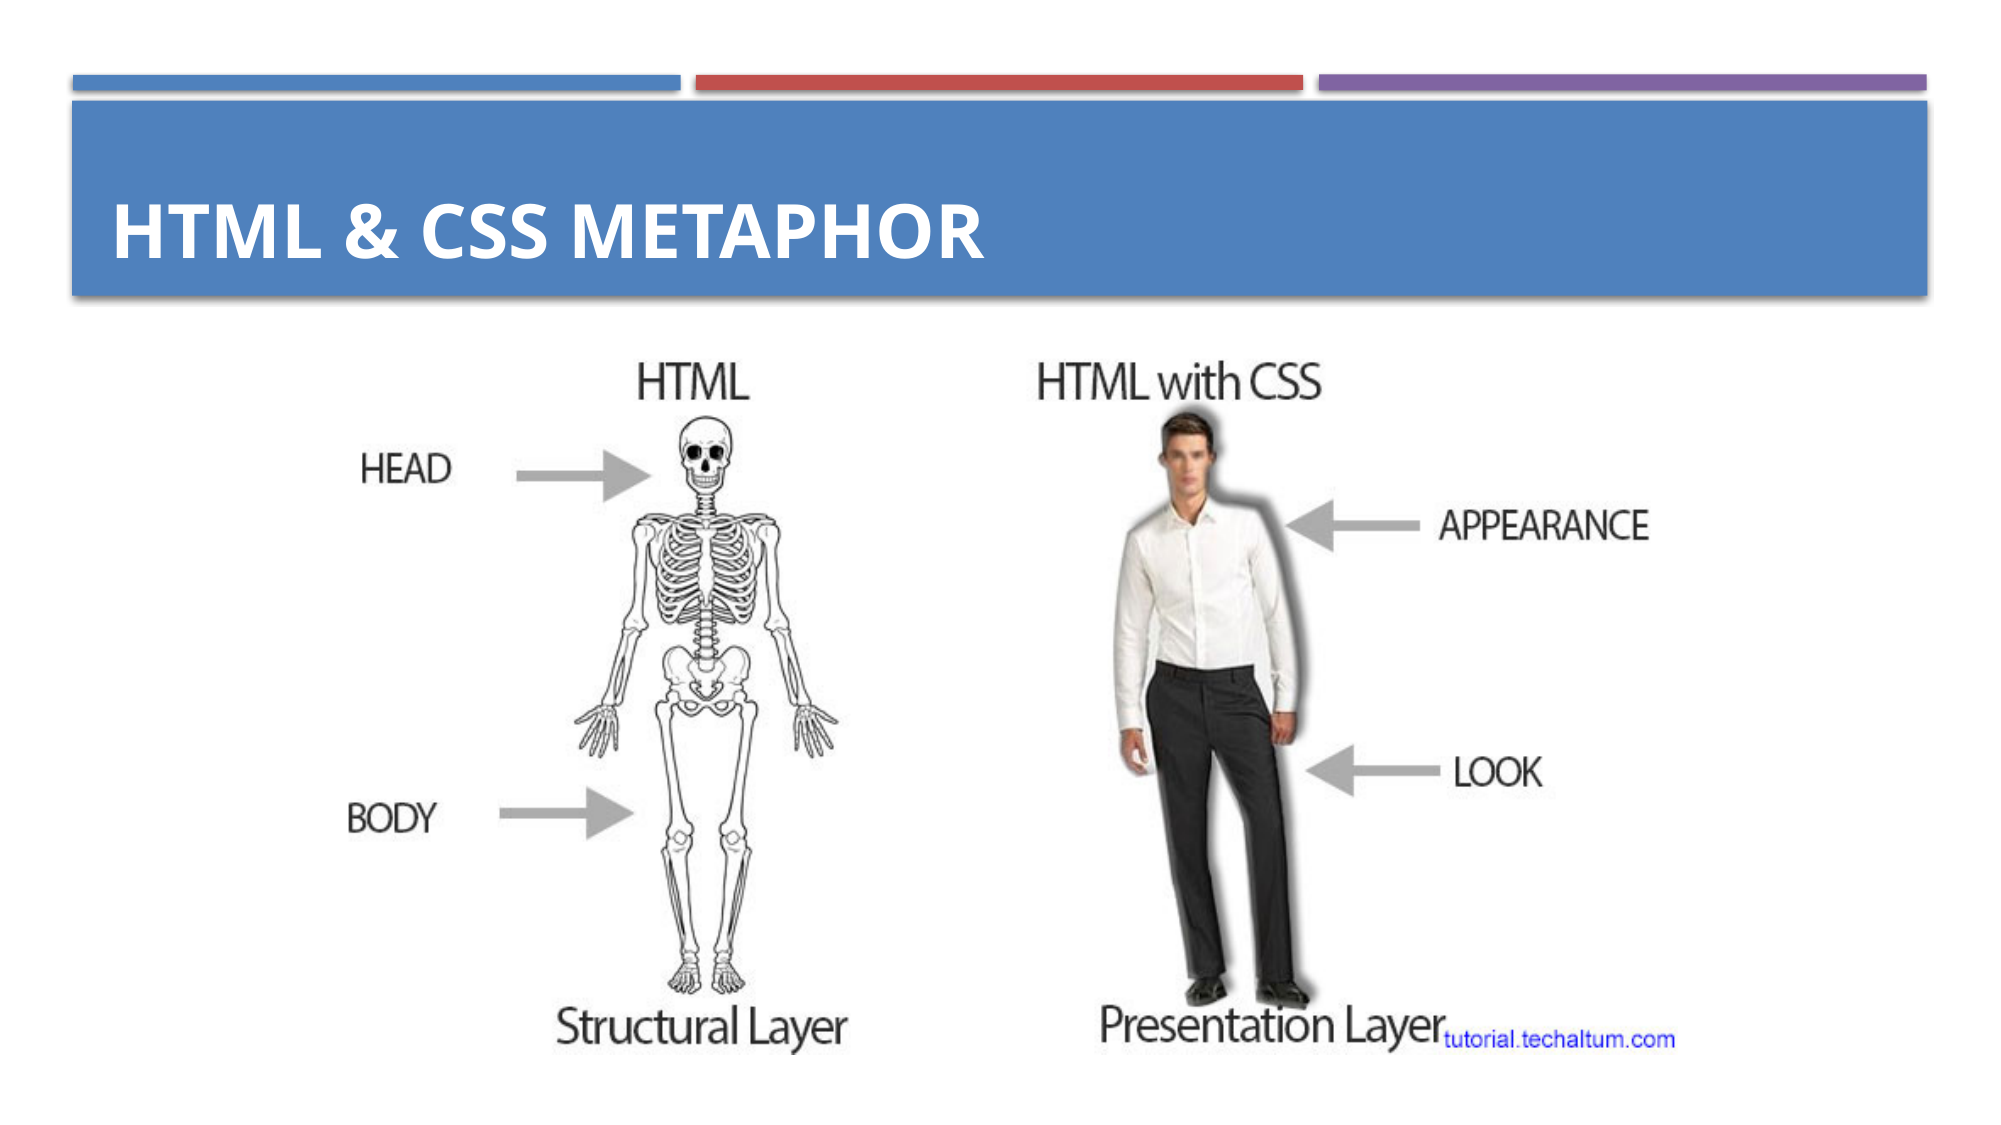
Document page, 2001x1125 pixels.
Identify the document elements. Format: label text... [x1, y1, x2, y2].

text_box HTML & CSS metaphor [95, 115, 1905, 282]
picture [322, 345, 1678, 1056]
